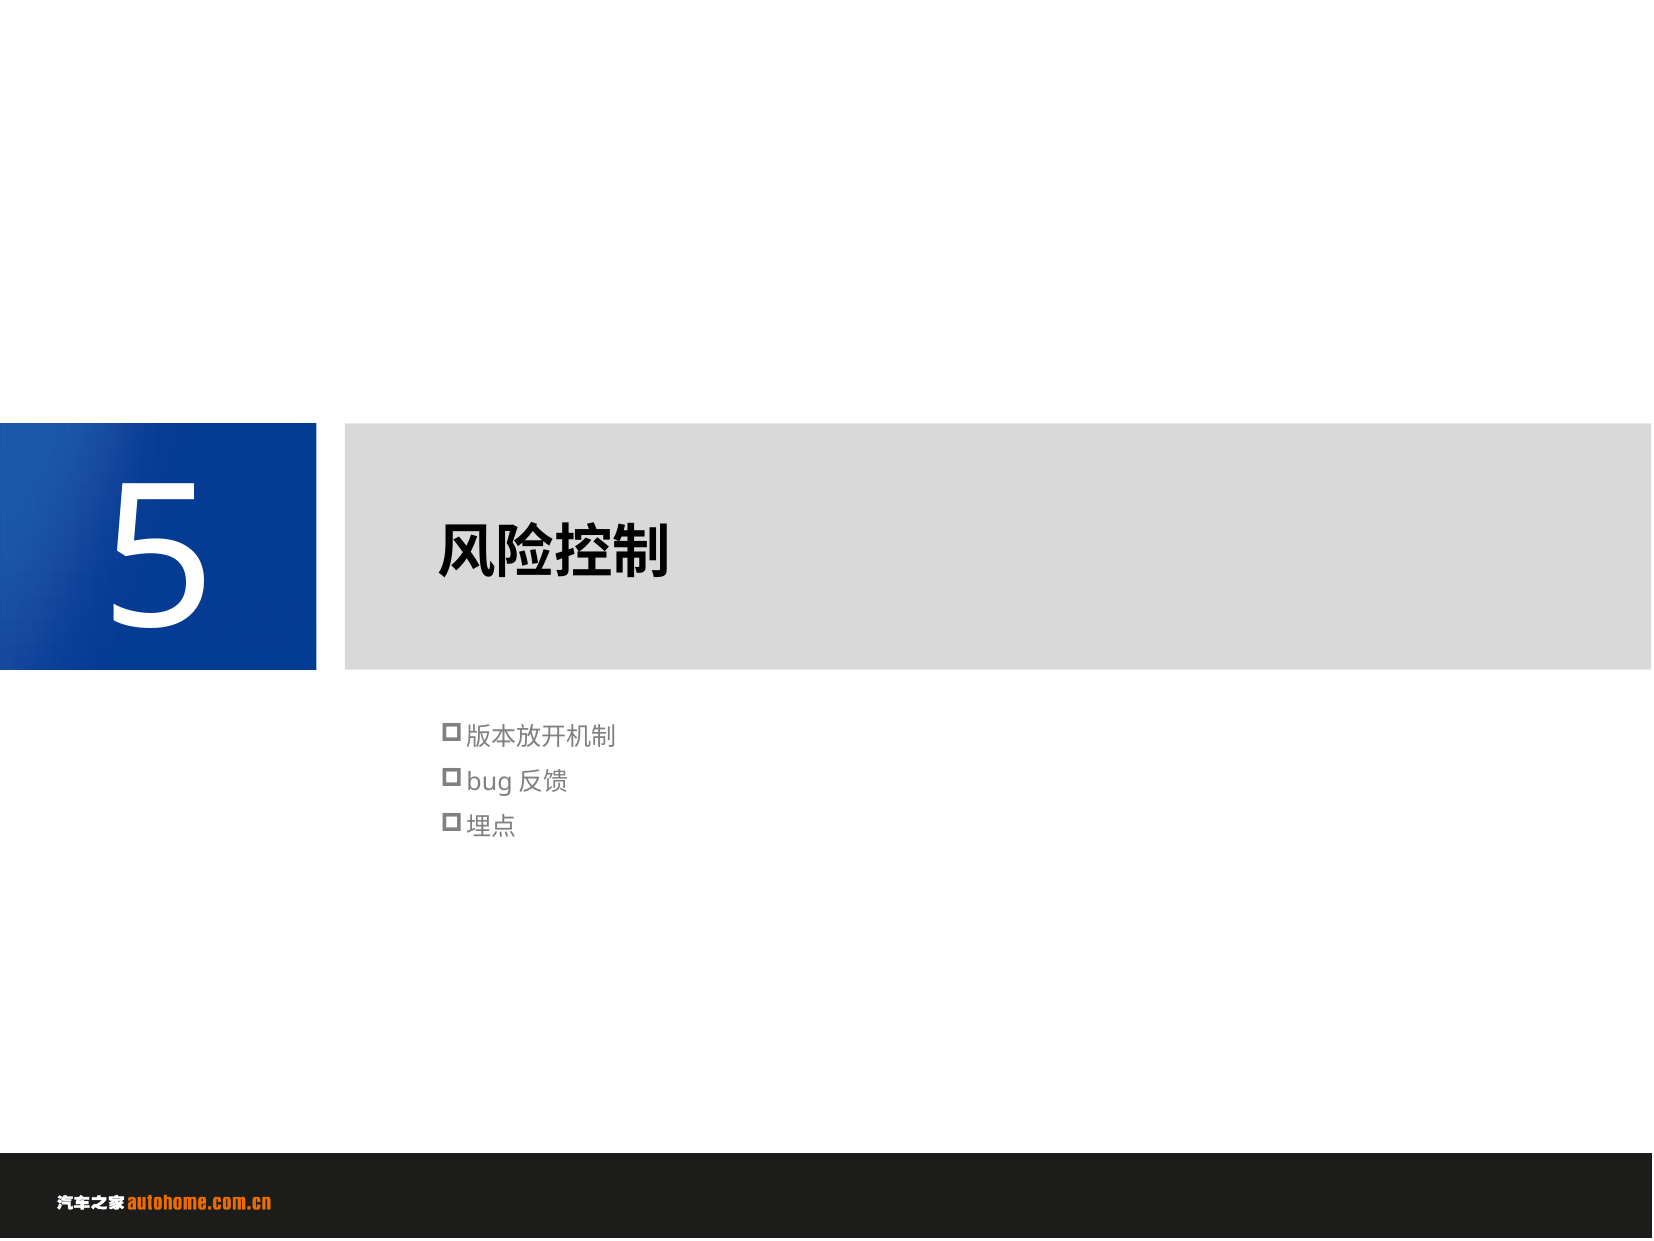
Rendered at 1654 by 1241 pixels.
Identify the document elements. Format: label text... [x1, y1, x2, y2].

text_box 5 [0, 423, 317, 670]
text_box 版本放开机制 bug反馈 埋点 [383, 698, 1420, 1100]
picture [0, 1153, 1652, 1238]
text_box 风险控制 [423, 485, 1597, 614]
